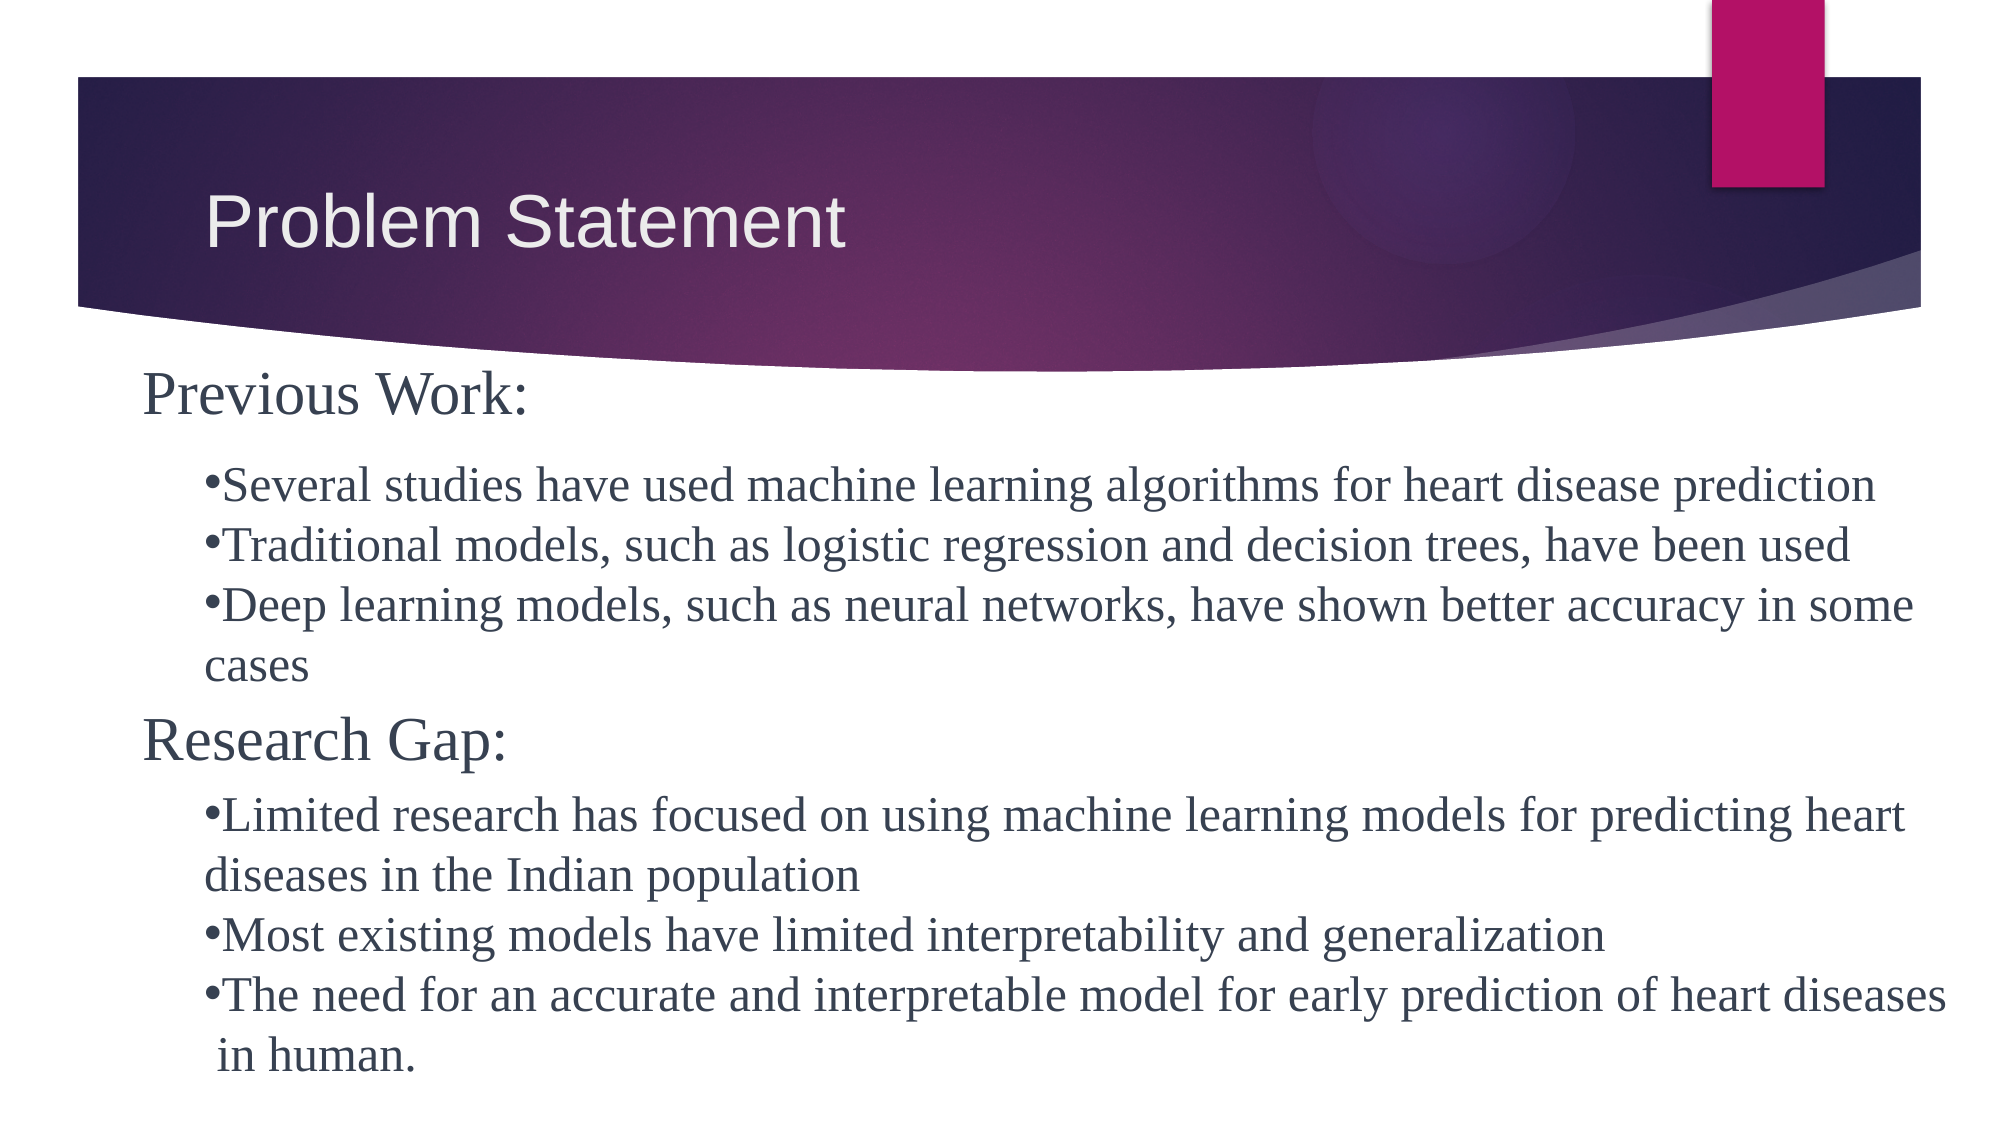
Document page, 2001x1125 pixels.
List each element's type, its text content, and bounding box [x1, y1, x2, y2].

title Problem Statement [189, 159, 1627, 276]
text_box Previous Work: [127, 331, 1565, 448]
text_box Research Gap: [127, 677, 1565, 794]
text_box Several studies have used machine learning algorithms for heart disease prediction Traditional models, such as logistic regression and decision trees, have been used Deep learning models, such as neural networks, have shown better accuracy in some cases [189, 443, 2000, 759]
text_box Limited research has focused on using machine learning models for predicting heart diseases in the Indian population Most existing models have limited interpretability and generalization The need for an accurate and interpretable model for early prediction of heart diseases in human. [189, 774, 2000, 1090]
